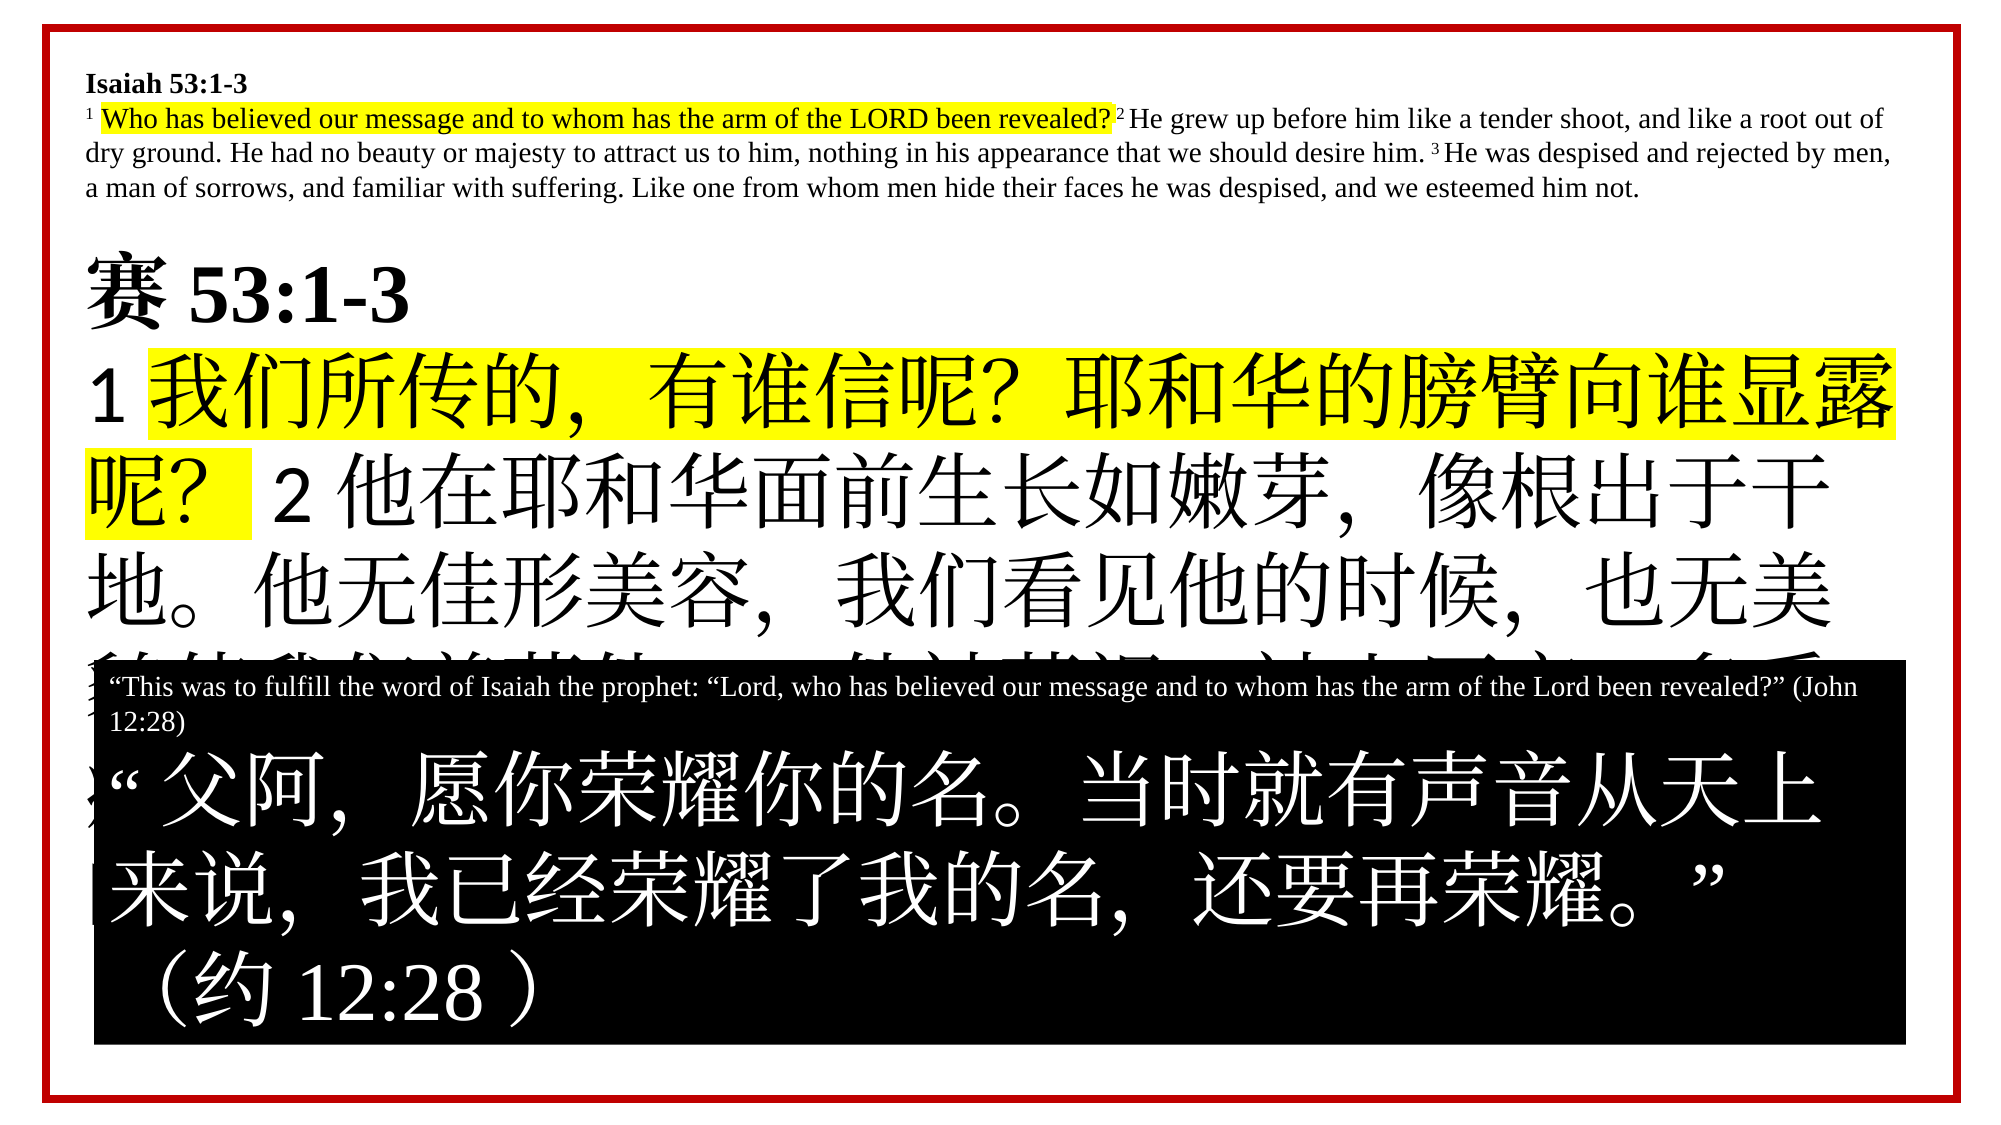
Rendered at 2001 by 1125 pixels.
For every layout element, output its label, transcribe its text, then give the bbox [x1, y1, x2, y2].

text_box [45, 27, 1958, 1100]
text_box “This was to fulfill the word of Isaiah the prophet: “Lord, who has believed our message and to whom has the arm of the Lord been revealed?” (John 12:28) “父阿，愿你荣耀你的名。当时就有声音从天上来说，我已经荣耀了我的名，还要再荣耀。”（约12:28） [94, 660, 1906, 1045]
